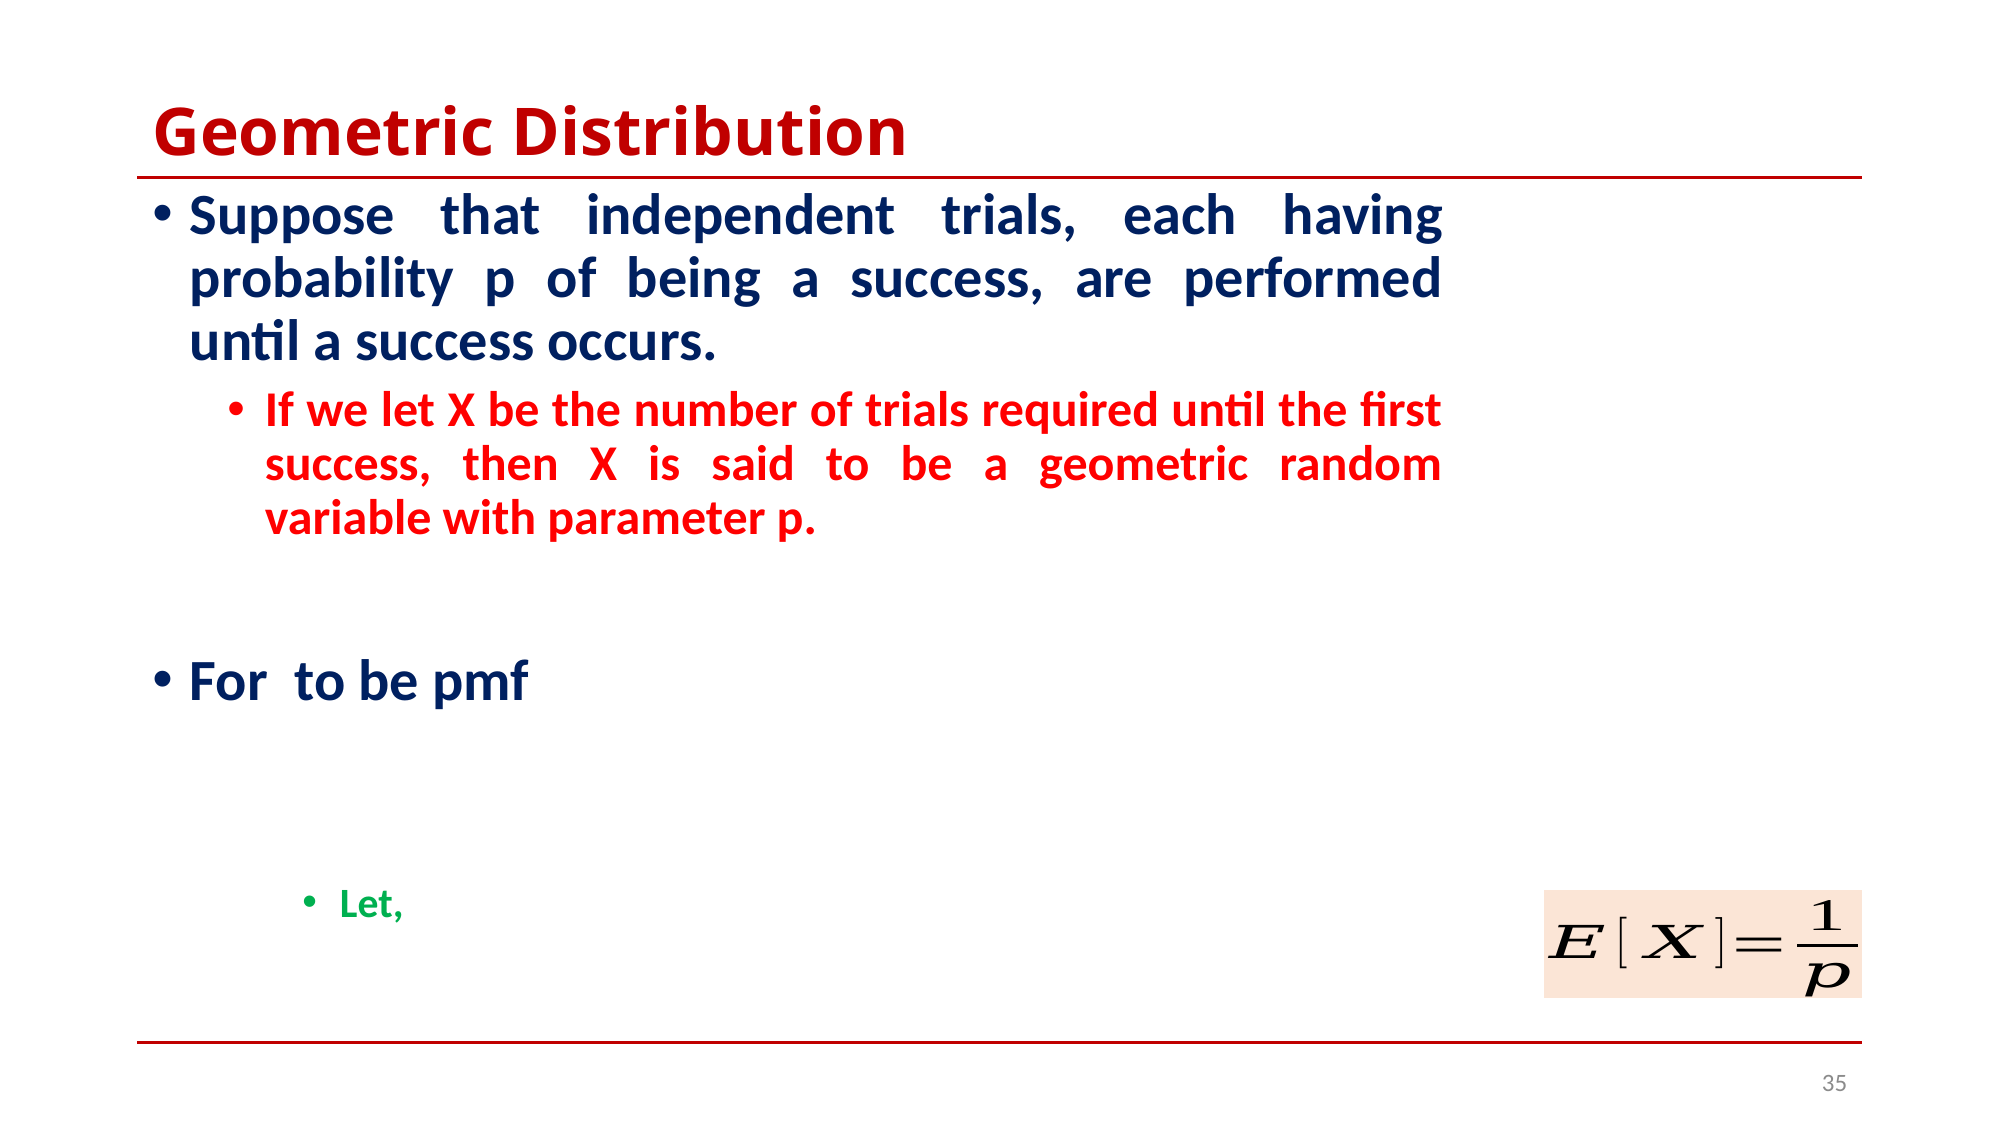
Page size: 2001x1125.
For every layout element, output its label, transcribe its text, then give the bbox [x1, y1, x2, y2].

title Geometric Distribution [137, 90, 1863, 178]
slide_number 35 [1412, 1051, 1863, 1111]
